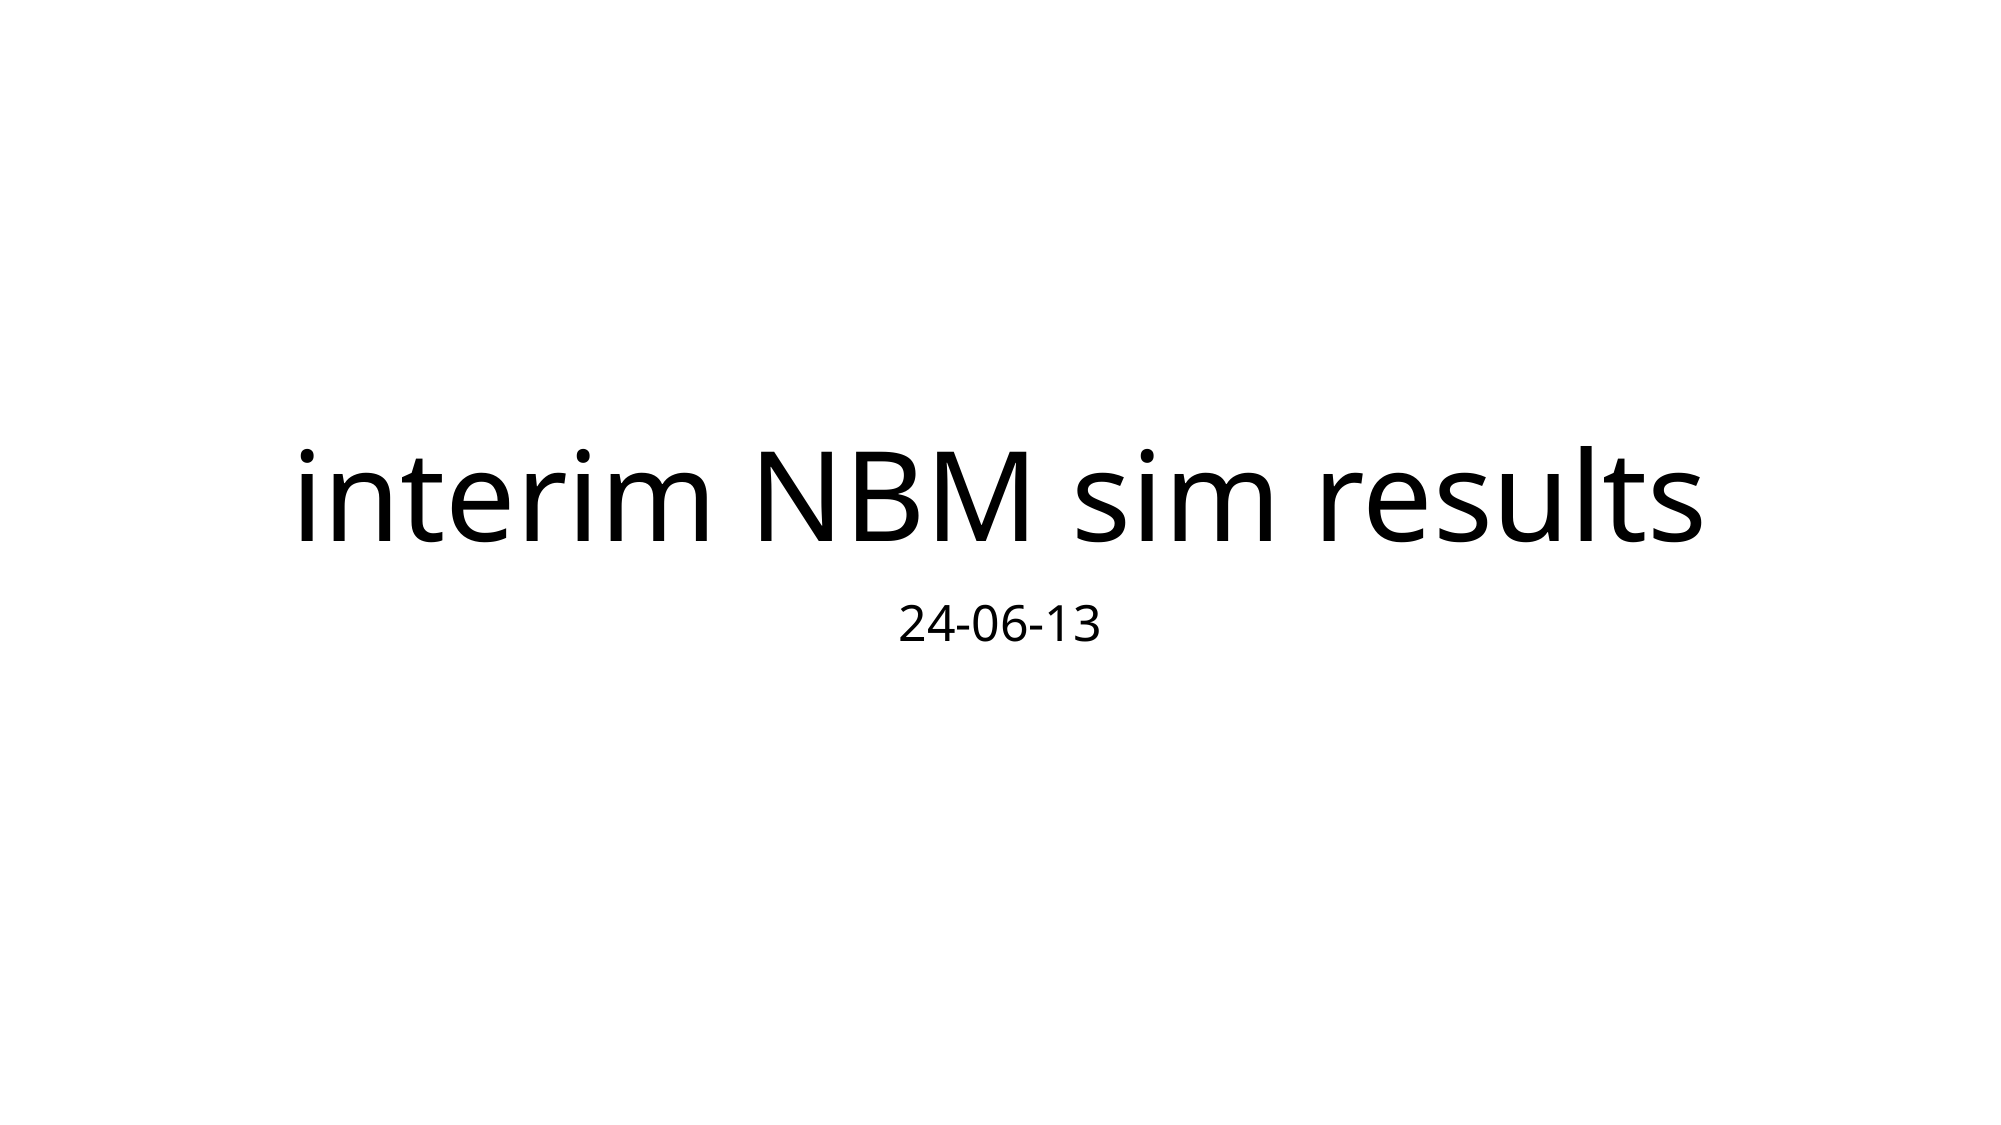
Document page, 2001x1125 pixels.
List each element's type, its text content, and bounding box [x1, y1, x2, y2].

title interim NBM sim results [249, 184, 1750, 576]
subtitle 24-06-13 [249, 590, 1750, 863]
